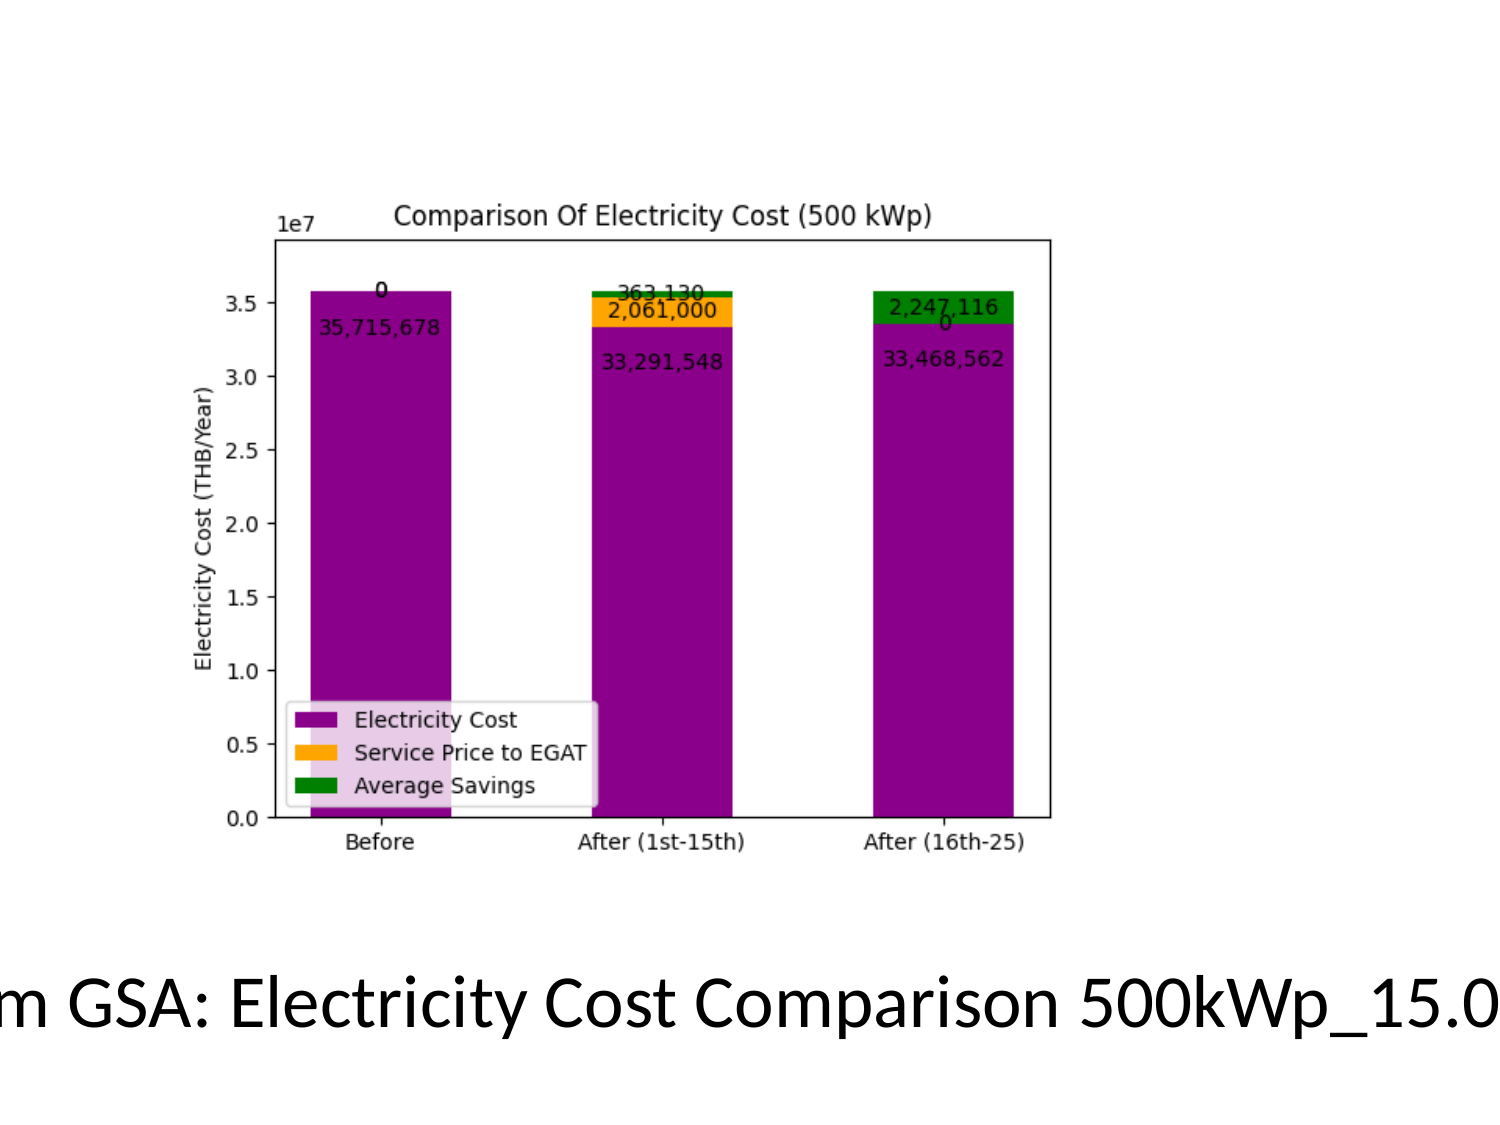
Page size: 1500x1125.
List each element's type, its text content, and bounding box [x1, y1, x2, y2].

picture [149, 149, 1151, 901]
text_box Image from GSA: Electricity Cost Comparison 500kWp_15.0_15yr.png [0, 899, 1500, 1050]
